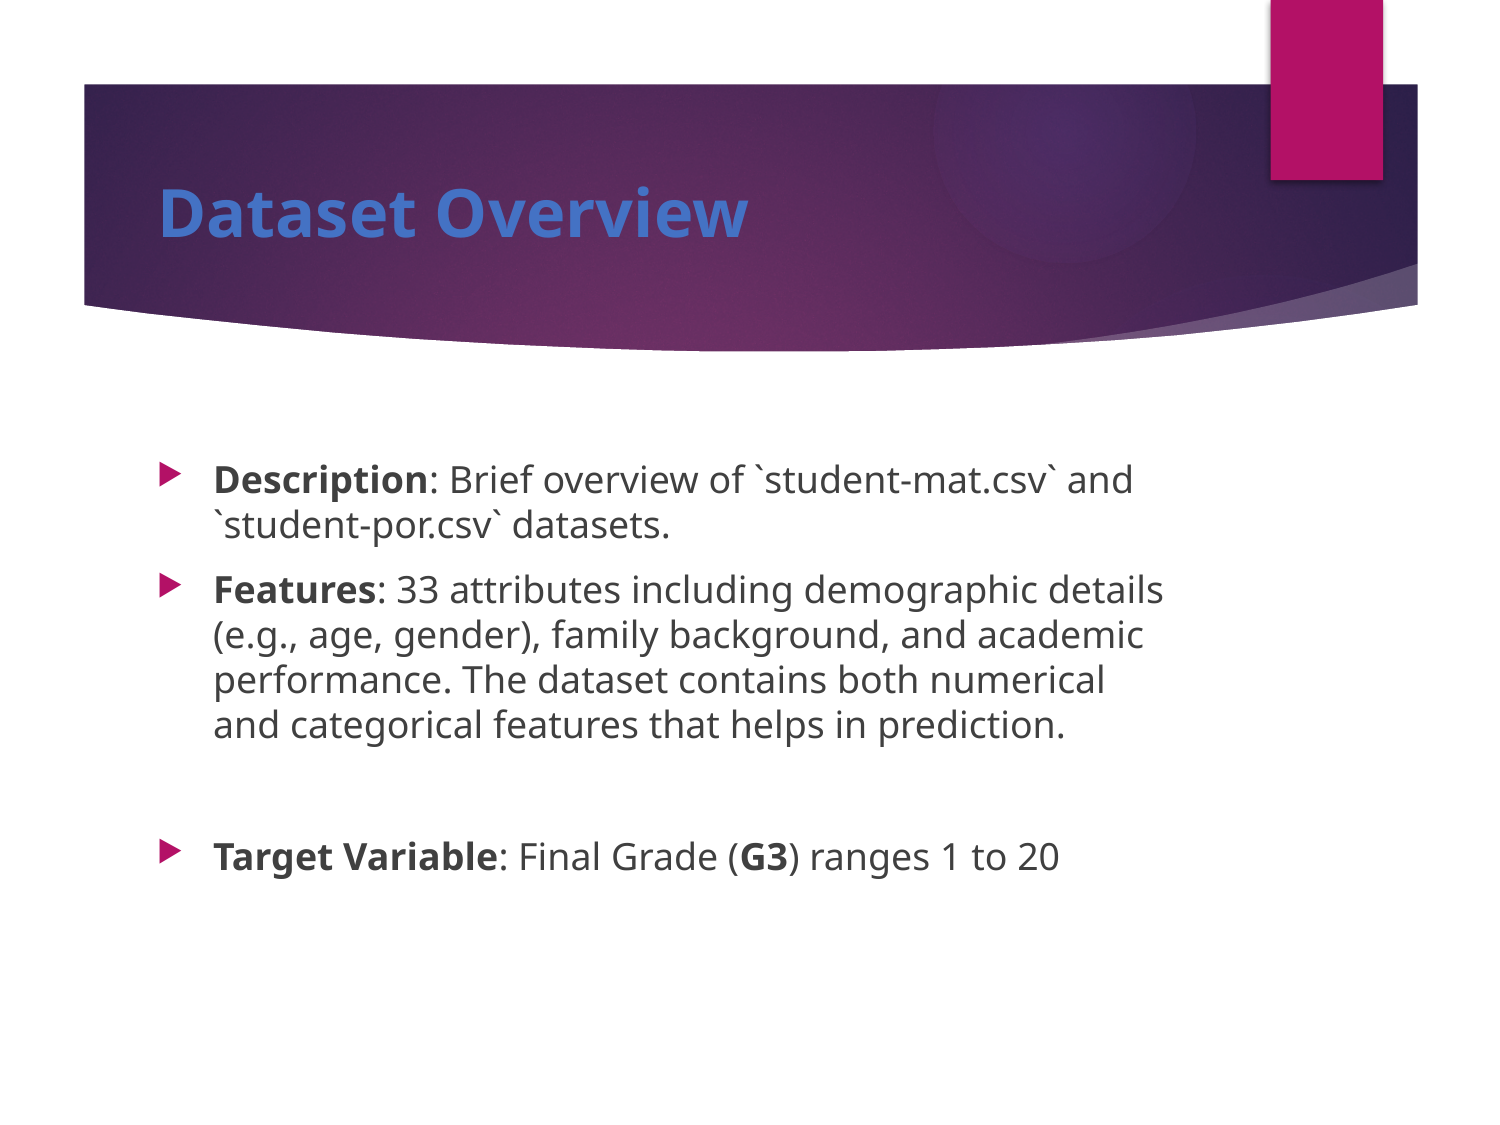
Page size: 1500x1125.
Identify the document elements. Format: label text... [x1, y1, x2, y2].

title Dataset Overview [142, 152, 1183, 269]
list Description: Brief overview of `student-mat.csv` and `student-por.csv` datasets. Features: 33 attributes including demographic details (e.g., age, gender), family background, and academic performance. The dataset contains both numerical and categorical features that helps in prediction. Target Variable: Final Grade (G3) ranges 1 to 20 [141, 382, 1183, 988]
